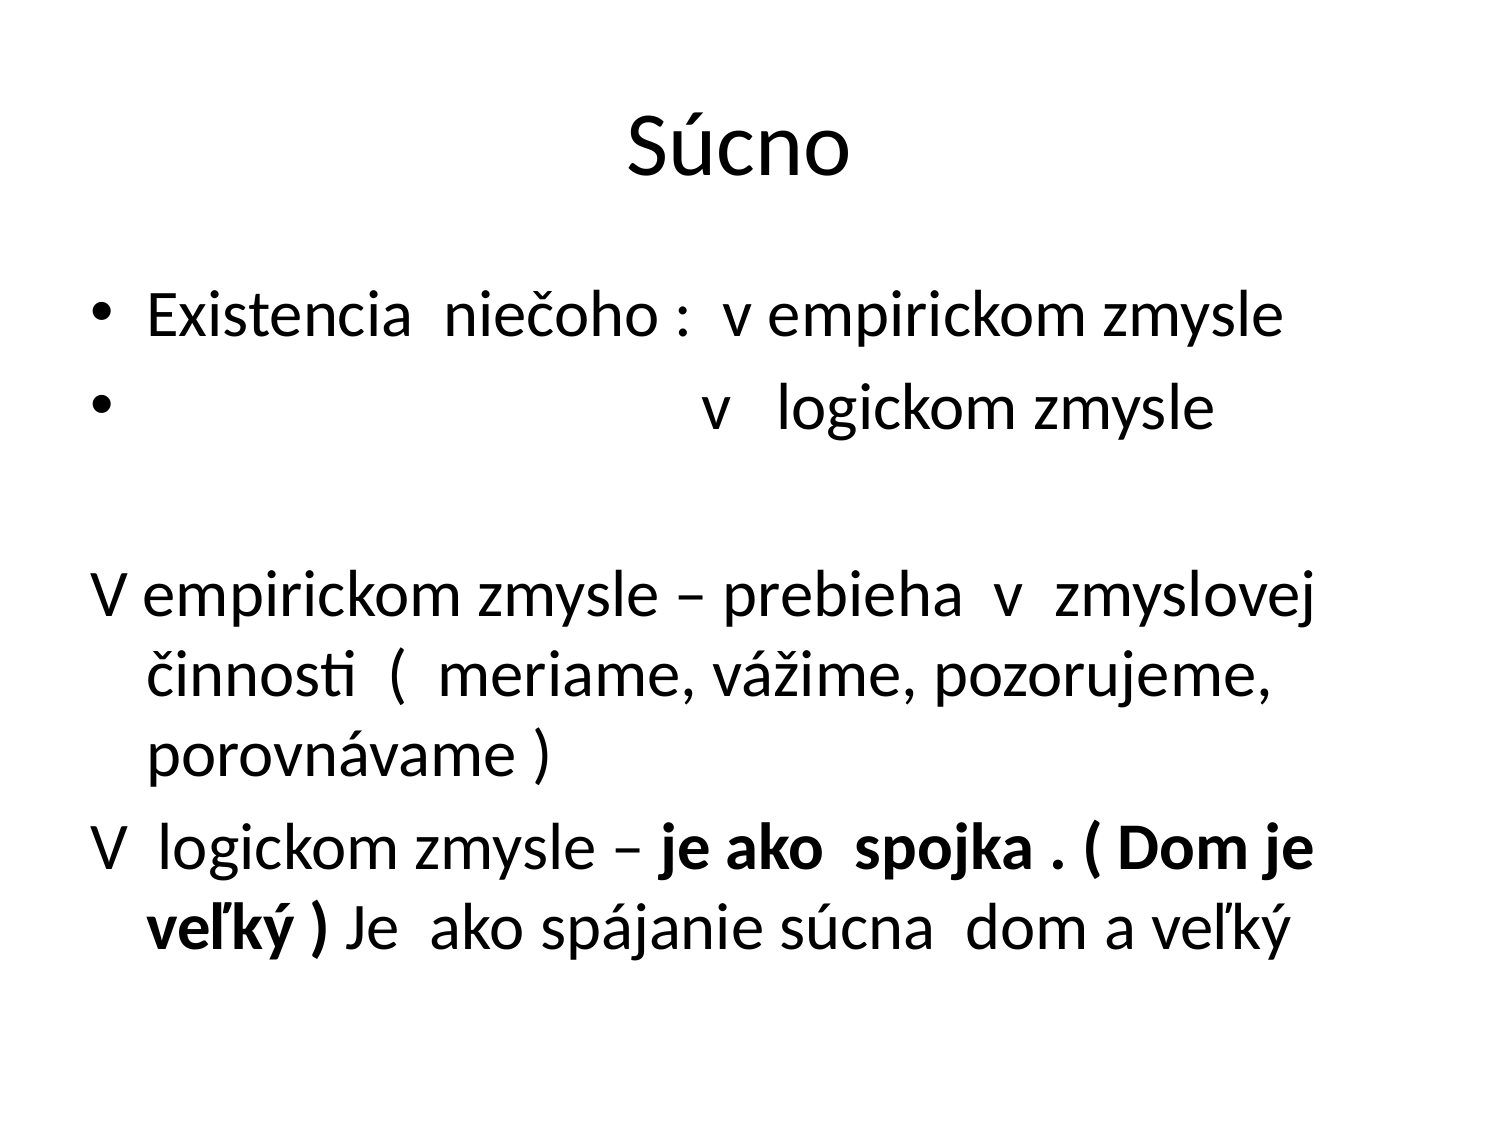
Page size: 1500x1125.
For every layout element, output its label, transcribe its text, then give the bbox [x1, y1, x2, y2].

list Existencia niečoho : v empirickom zmysle v logickom zmysle V empirickom zmysle – prebieha v zmyslovej činnosti ( meriame, vážime, pozorujeme, porovnávame ) V logickom zmysle – je ako spojka . ( Dom je veľký ) Je ako spájanie súcna dom a veľký [75, 262, 1425, 1005]
title Súcno [75, 45, 1425, 233]
